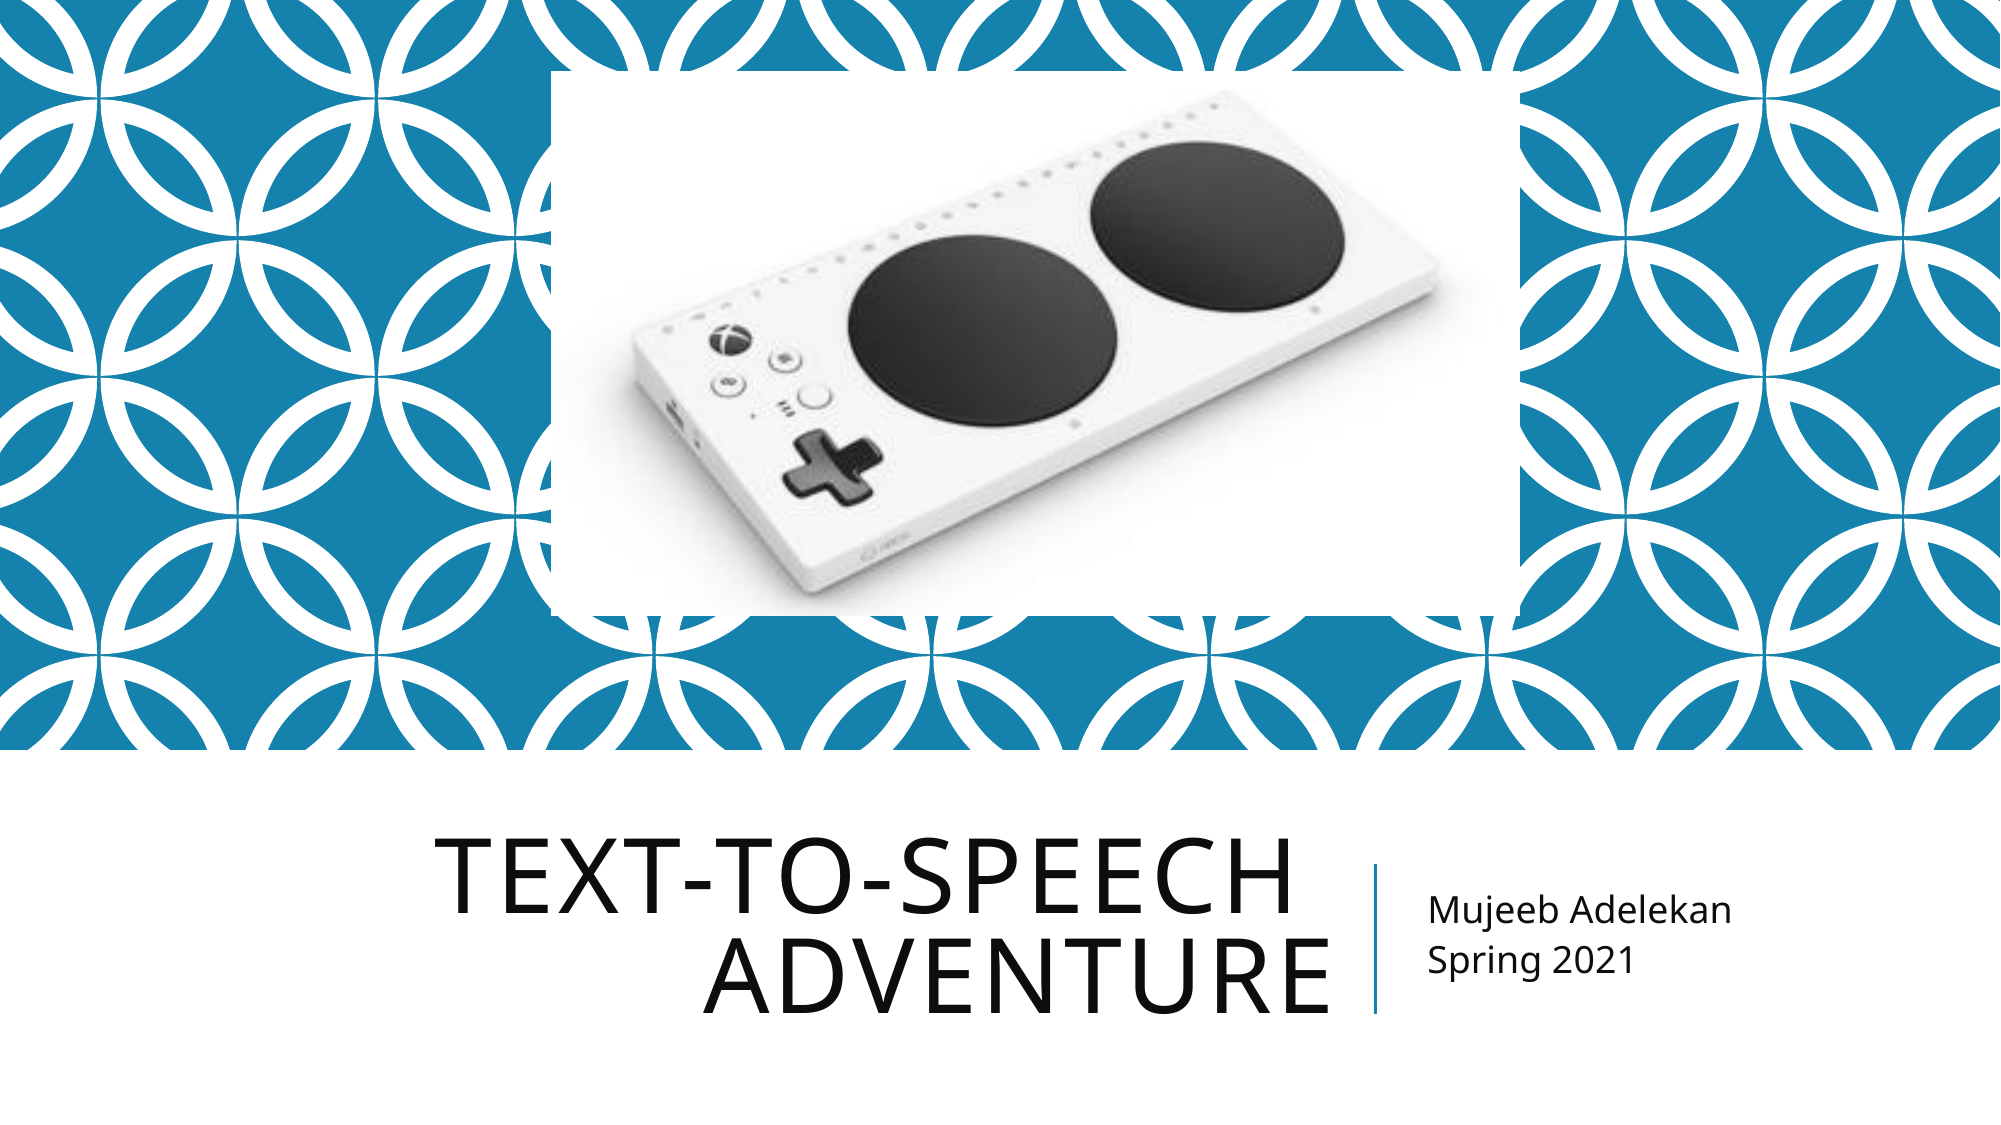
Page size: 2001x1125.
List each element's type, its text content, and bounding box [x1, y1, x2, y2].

title Text-to-Speech Adventure [75, 813, 1350, 1054]
subtitle Mujeeb Adelekan Spring 2021 [1412, 813, 1938, 1054]
picture [551, 71, 1520, 617]
